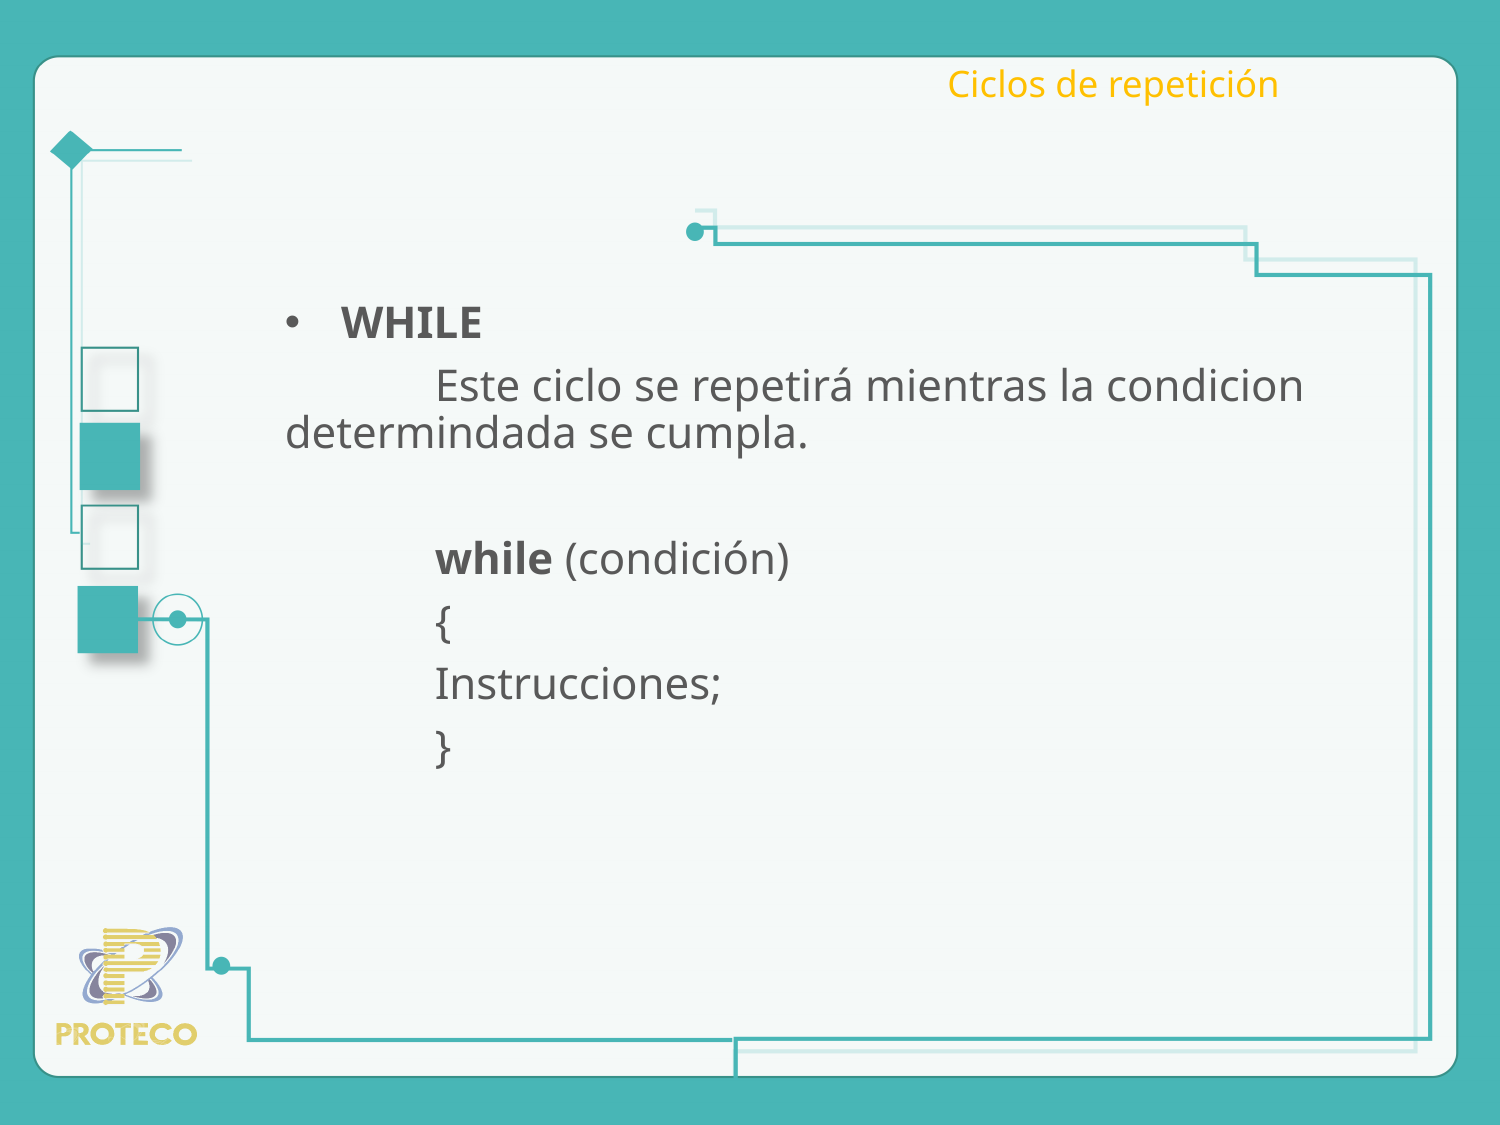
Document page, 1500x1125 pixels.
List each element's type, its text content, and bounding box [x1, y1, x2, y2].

picture [0, 0, 1500, 1125]
title Ciclos de repetición [403, 58, 1295, 157]
list WHILE Este ciclo se repetirá mientras la condicion determindada se cumpla. while (condición) { Instrucciones; } [270, 293, 1382, 1023]
